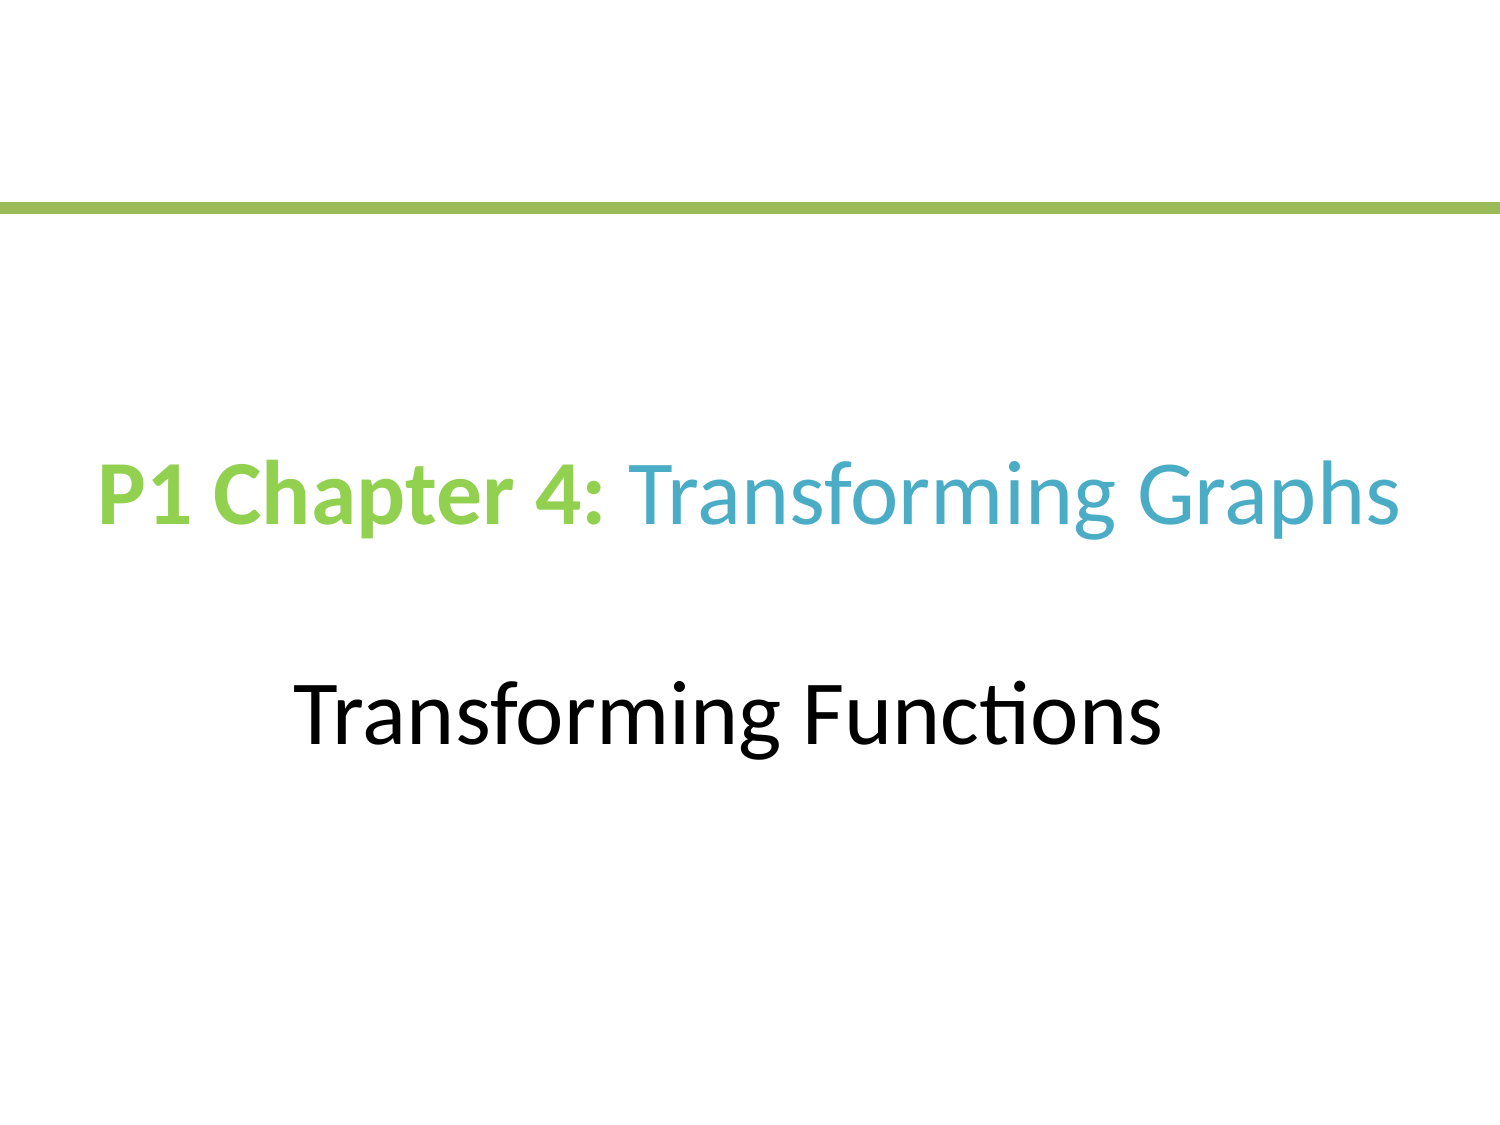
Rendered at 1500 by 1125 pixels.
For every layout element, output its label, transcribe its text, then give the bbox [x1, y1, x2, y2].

title P1 Chapter 4: Transforming Graphs Transforming Functions [41, 349, 1459, 846]
